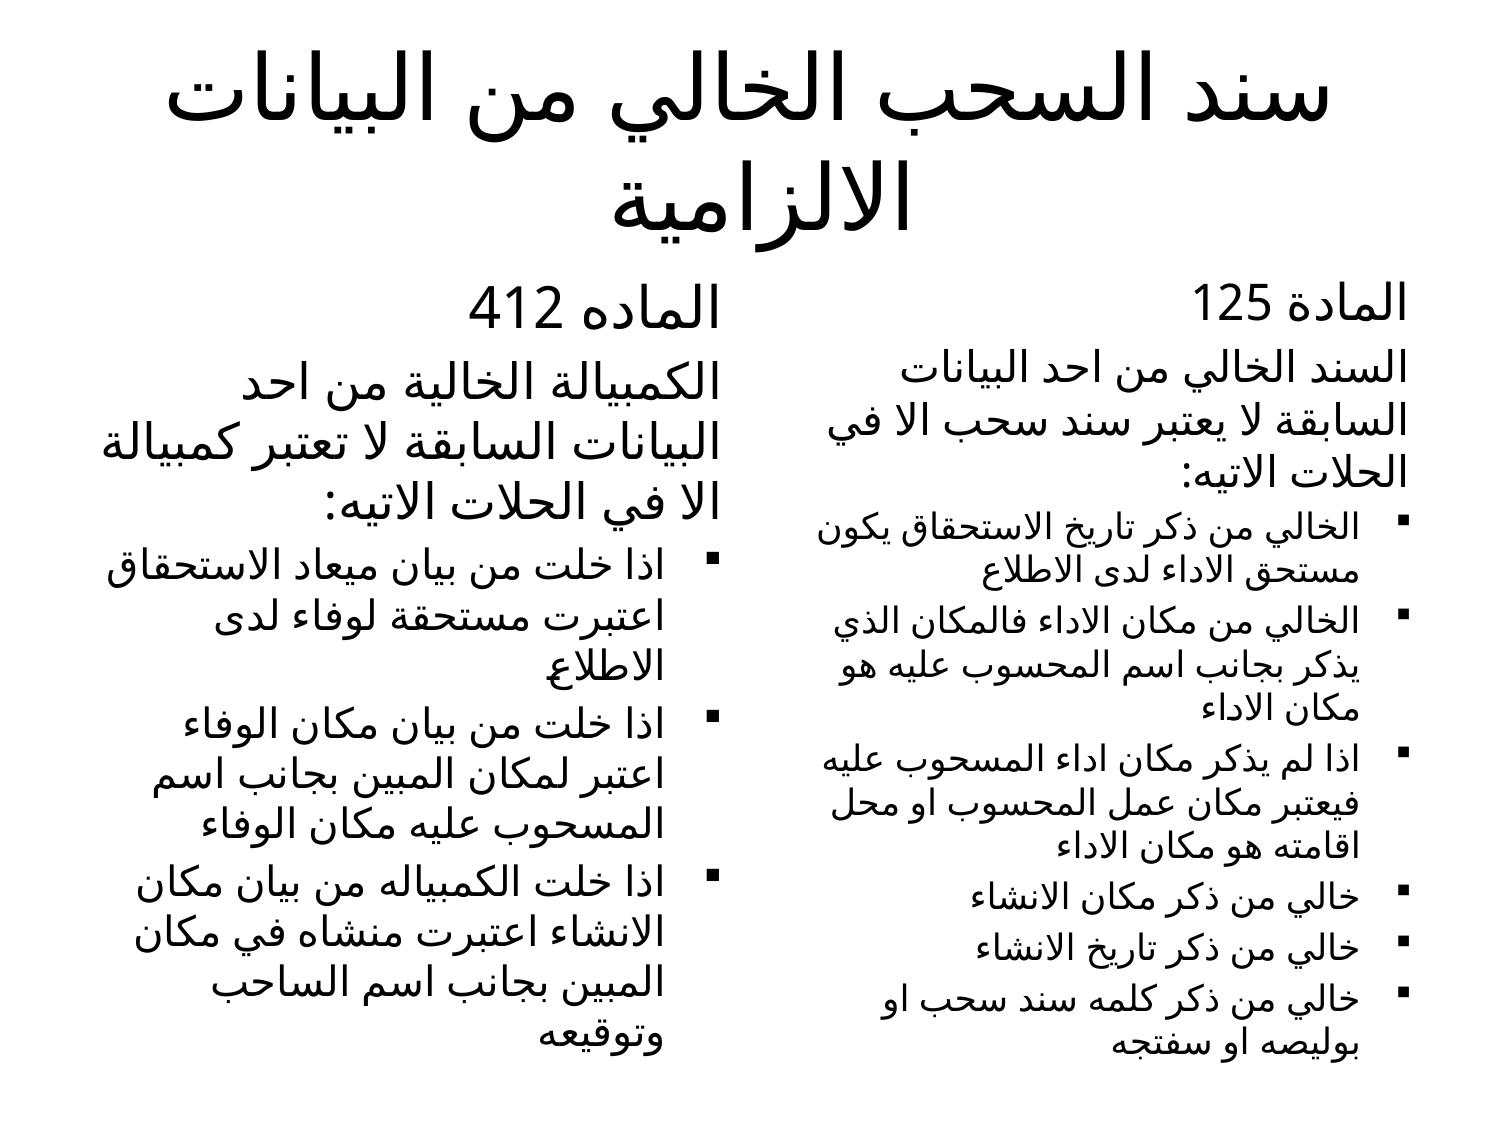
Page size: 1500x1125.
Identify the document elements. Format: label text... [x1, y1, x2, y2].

title سند السحب الخالي من البيانات الالزامية [75, 45, 1425, 233]
list الماده 412 الكمبيالة الخالية من احد البيانات السابقة لا تعتبر كمبيالة الا في الحلات الاتيه: اذا خلت من بيان ميعاد الاستحقاق اعتبرت مستحقة لوفاء لدى الاطلاع اذا خلت من بيان مكان الوفاء اعتبر لمكان المبين بجانب اسم المسحوب عليه مكان الوفاء اذا خلت الكمبياله من بيان مكان الانشاء اعتبرت منشاه في مكان المبين بجانب اسم الساحب وتوقيعه [75, 262, 738, 1005]
list المادة 125 السند الخالي من احد البيانات السابقة لا يعتبر سند سحب الا في الحلات الاتيه: الخالي من ذكر تاريخ الاستحقاق يكون مستحق الاداء لدى الاطلاع الخالي من مكان الاداء فالمكان الذي يذكر بجانب اسم المحسوب عليه هو مكان الاداء اذا لم يذكر مكان اداء المسحوب عليه فيعتبر مكان عمل المحسوب او محل اقامته هو مكان الاداء خالي من ذكر مكان الانشاء خالي من ذكر تاريخ الانشاء خالي من ذكر كلمه سند سحب او بوليصه او سفتجه [762, 262, 1425, 1071]
